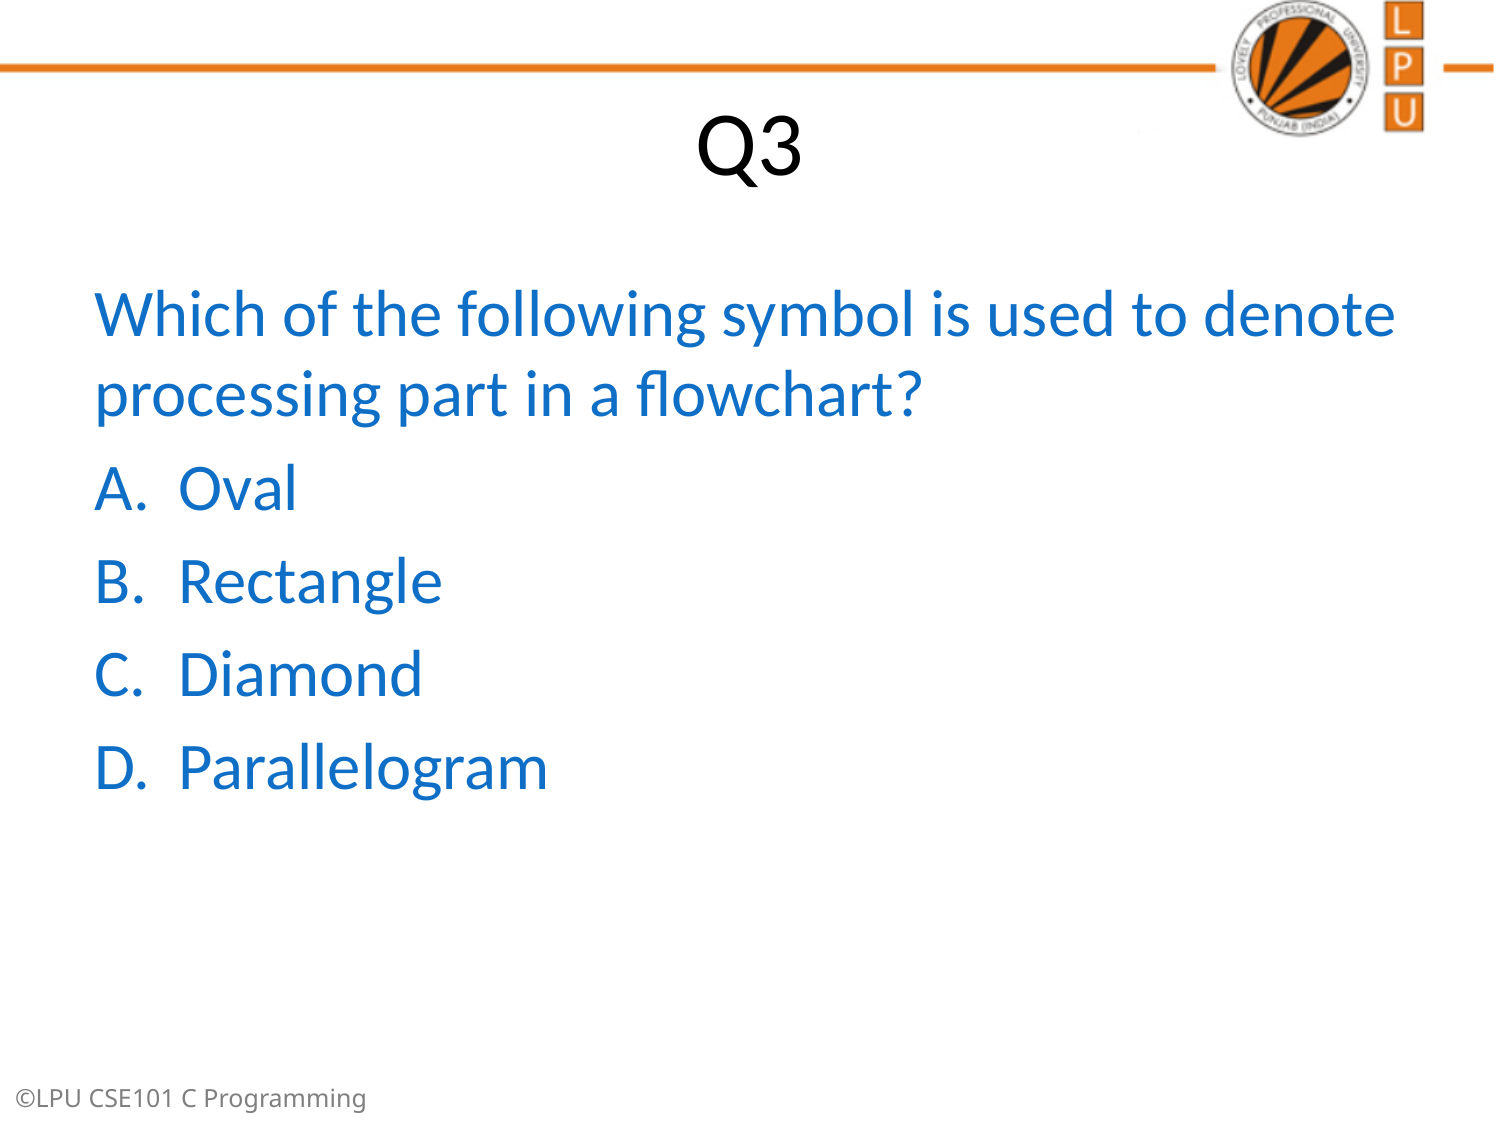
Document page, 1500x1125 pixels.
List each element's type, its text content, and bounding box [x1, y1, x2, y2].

picture [0, 0, 1497, 155]
list Which of the following symbol is used to denote processing part in a flowchart? Oval Rectangle Diamond Parallelogram [75, 262, 1425, 1005]
title Q3 [75, 45, 1425, 233]
